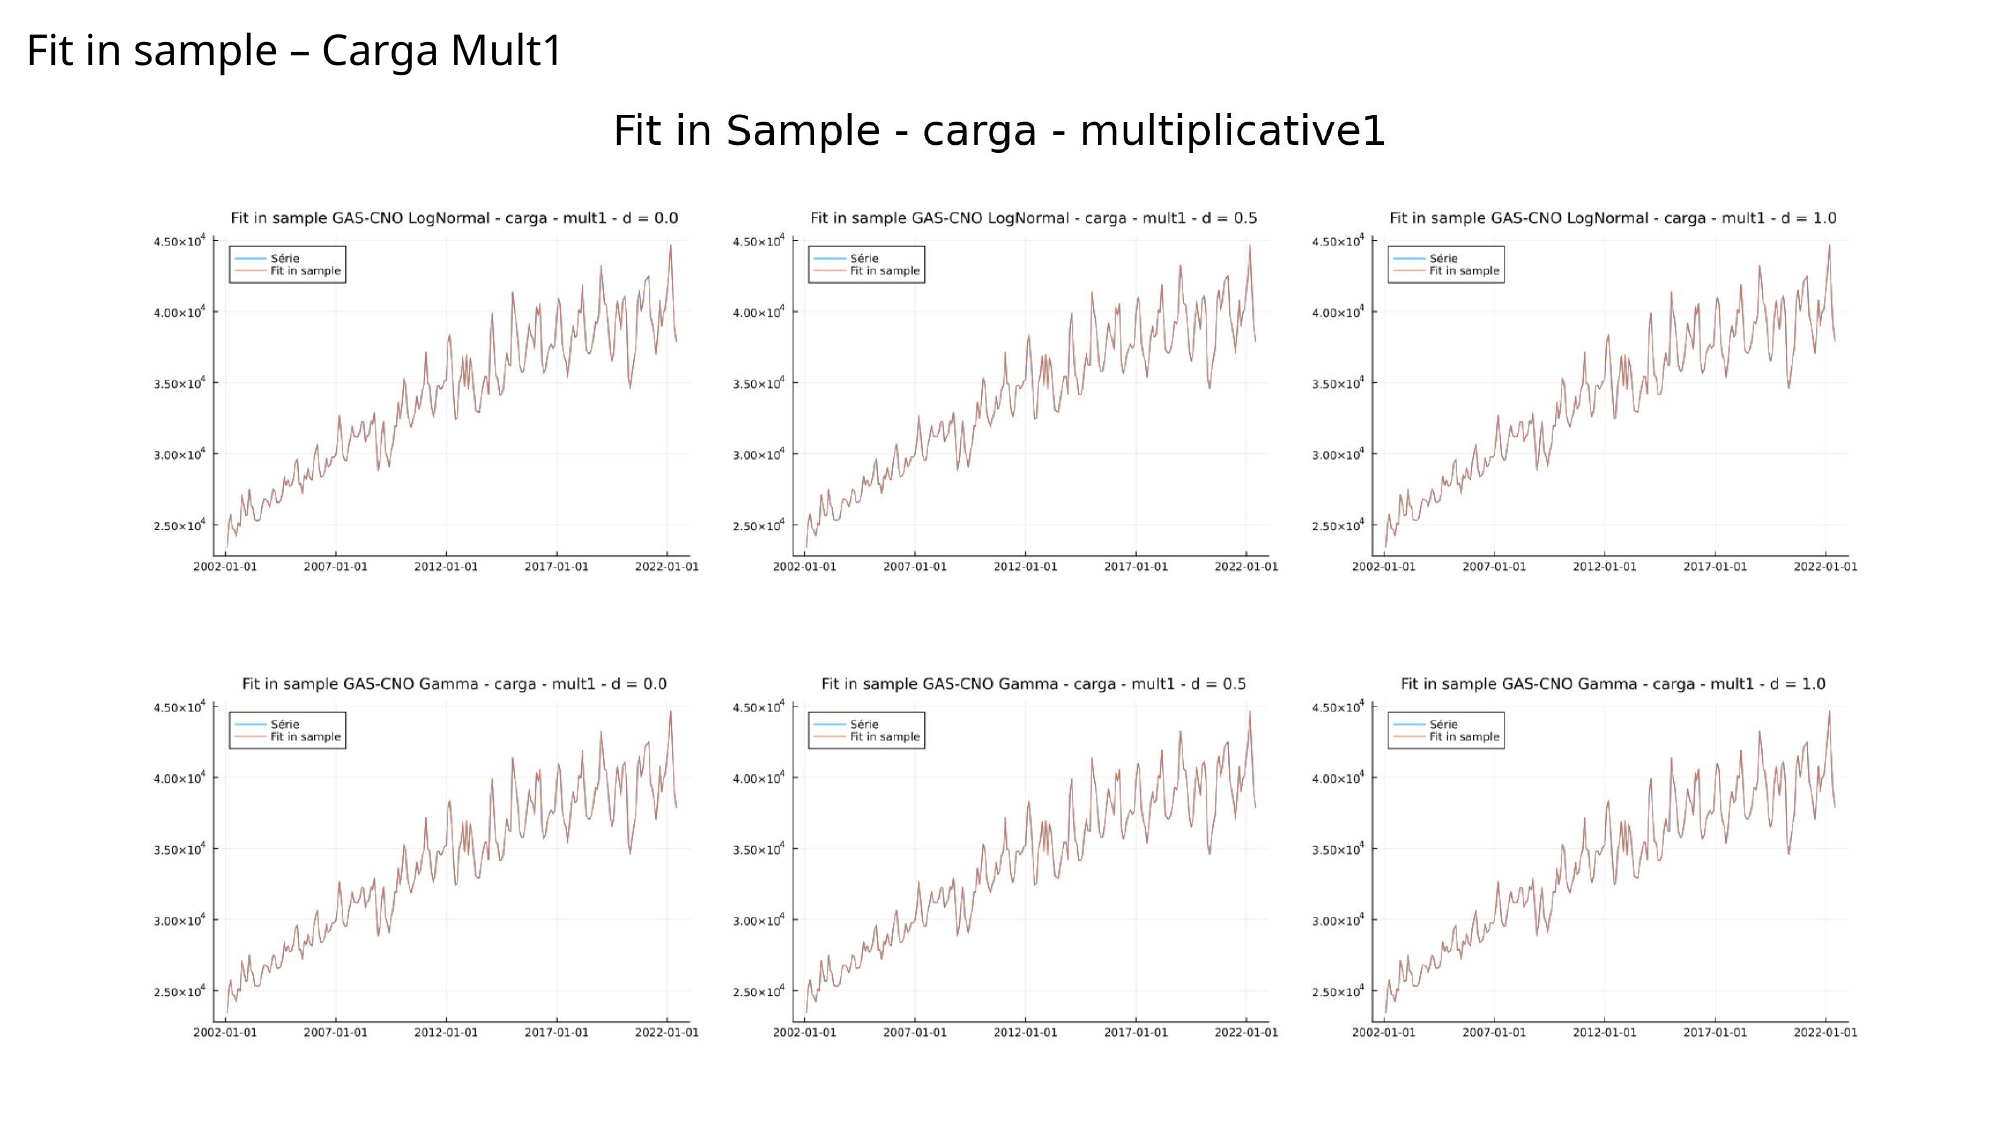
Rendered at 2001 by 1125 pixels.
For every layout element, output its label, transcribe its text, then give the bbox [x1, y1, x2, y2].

title Fit in sample – Carga Mult1 [10, 0, 589, 103]
picture [131, 102, 1869, 1095]
